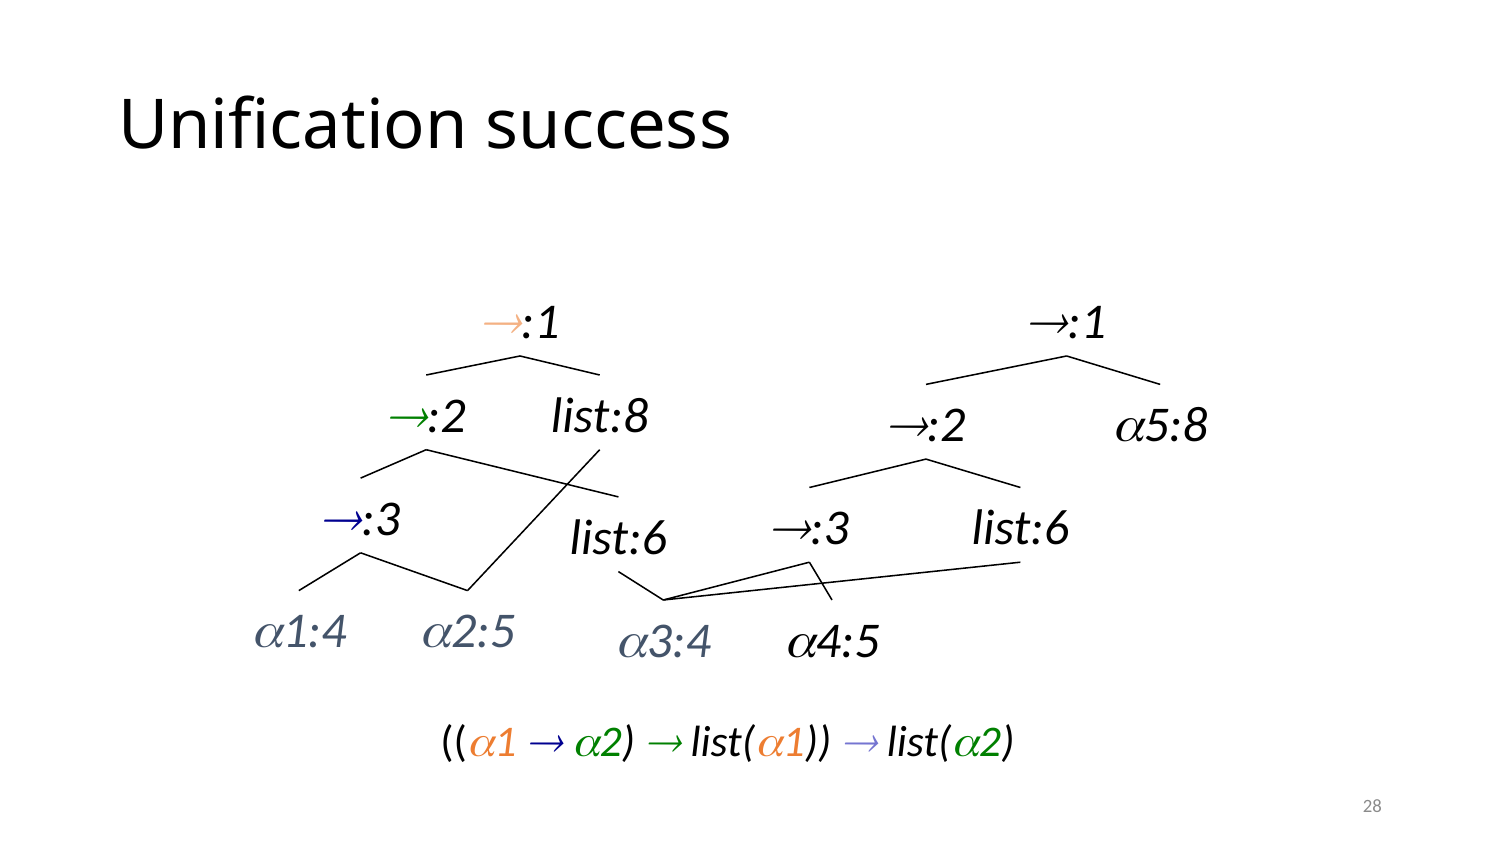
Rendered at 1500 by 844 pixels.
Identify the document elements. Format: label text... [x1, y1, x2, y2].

slide_number 28 [1059, 782, 1397, 827]
text_box :1 [465, 281, 575, 356]
text_box list:6 [956, 487, 1085, 563]
text_box 3:4 [600, 599, 726, 675]
text_box :3 [306, 478, 416, 553]
text_box :3 [754, 487, 864, 563]
text_box list:6 [600, 496, 683, 572]
text_box :2 [871, 384, 981, 460]
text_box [298, 553, 360, 591]
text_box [618, 572, 664, 600]
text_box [426, 356, 519, 375]
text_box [360, 553, 467, 591]
text_box 1:4 [236, 590, 362, 666]
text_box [809, 460, 925, 488]
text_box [426, 450, 467, 497]
text_box 5:8 [1097, 384, 1223, 460]
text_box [1066, 356, 1161, 385]
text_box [926, 356, 1066, 385]
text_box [925, 460, 1021, 488]
text_box list:8 [536, 374, 664, 450]
text_box :2 [371, 374, 481, 450]
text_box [519, 356, 600, 375]
text_box ((1  2)  list(1))  list(2) [425, 710, 1030, 773]
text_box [360, 450, 426, 479]
text_box 4:5 [769, 600, 895, 675]
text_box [467, 450, 600, 591]
title Unification success [103, 44, 1397, 208]
text_box :1 [1012, 281, 1122, 356]
text_box 2:5 [404, 591, 531, 666]
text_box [600, 450, 619, 497]
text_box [663, 563, 1021, 600]
